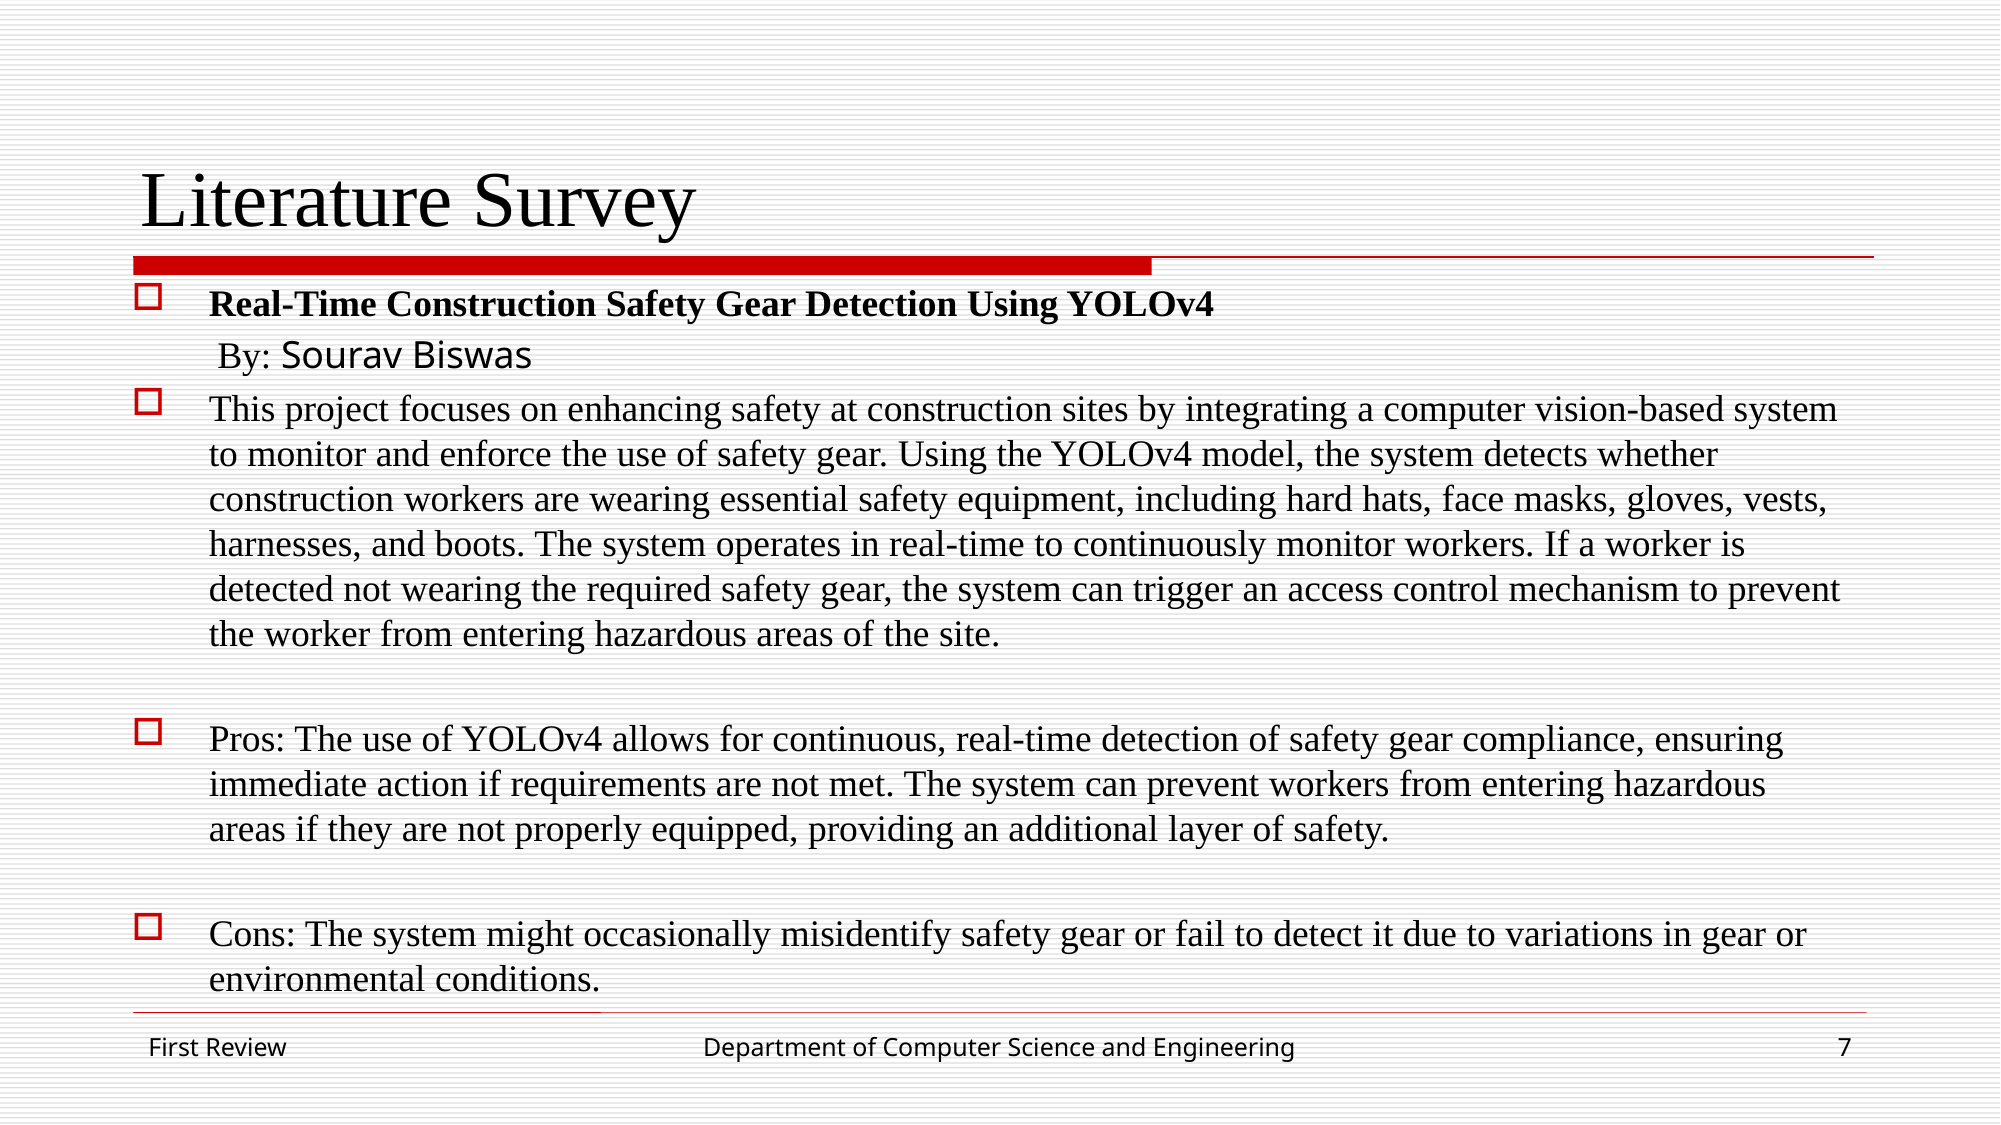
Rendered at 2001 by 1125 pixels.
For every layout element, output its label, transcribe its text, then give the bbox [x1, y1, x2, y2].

slide_number First Review [133, 1024, 567, 1103]
title Literature Survey [125, 50, 1876, 250]
picture [0, 0, 2001, 1125]
slide_number 7 [1433, 1024, 1867, 1103]
list Real-Time Construction Safety Gear Detection Using YOLOv4 By: Sourav Biswas This project focuses on enhancing safety at construction sites by integrating a computer vision-based system to monitor and enforce the use of safety gear. Using the YOLOv4 model, the system detects whether construction workers are wearing essential safety equipment, including hard hats, face masks, gloves, vests, harnesses, and boots. The system operates in real-time to continuously monitor workers. If a worker is detected not wearing the required safety gear, the system can trigger an access control mechanism to prevent the worker from entering hazardous areas of the site. Pros: The use of YOLOv4 allows for continuous, real-time detection of safety gear compliance, ensuring immediate action if requirements are not met. The system can prevent workers from entering hazardous areas if they are not properly equipped, providing an additional layer of safety. Cons: The system might occasionally misidentify safety gear or fail to detect it due to variations in gear or environmental conditions. [116, 271, 1867, 972]
footer Department of Computer Science and Engineering [683, 1024, 1317, 1103]
